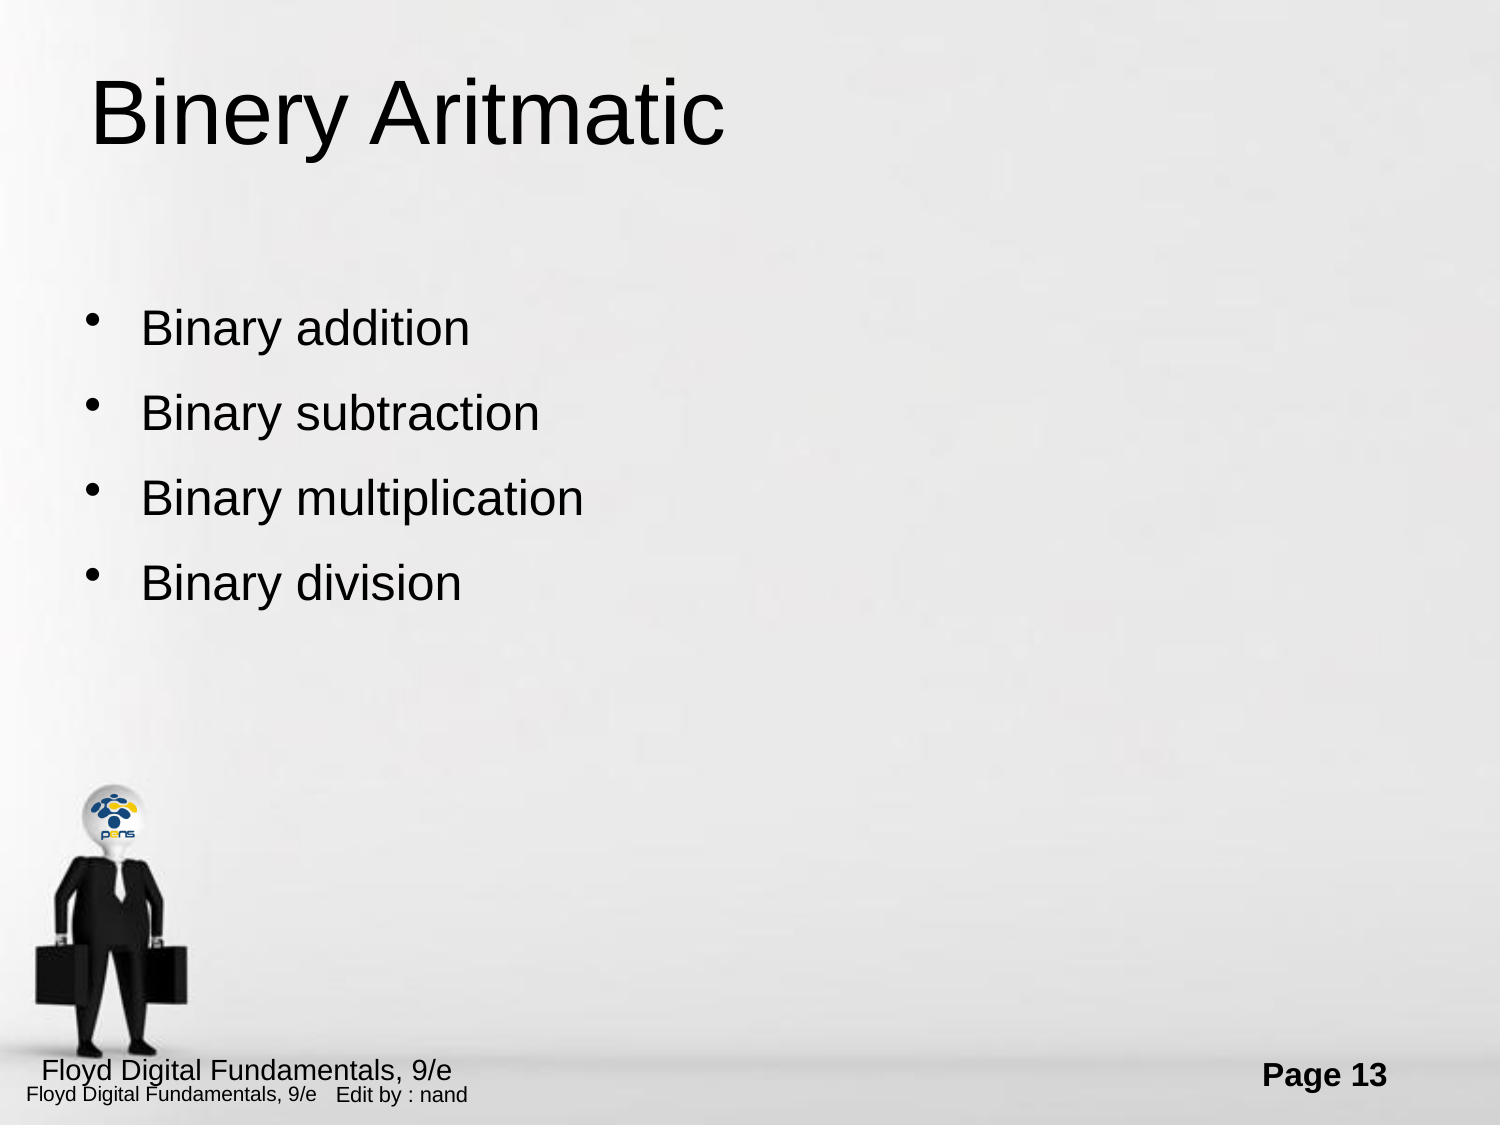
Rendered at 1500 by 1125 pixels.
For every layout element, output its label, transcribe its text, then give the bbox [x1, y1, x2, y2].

title Binery Aritmatic [75, 45, 1425, 233]
picture [0, 0, 1500, 1125]
footer Floyd Digital Fundamentals, 9/e [26, 1043, 527, 1085]
list Binary addition Binary subtraction Binary multiplication Binary division [69, 288, 1411, 674]
